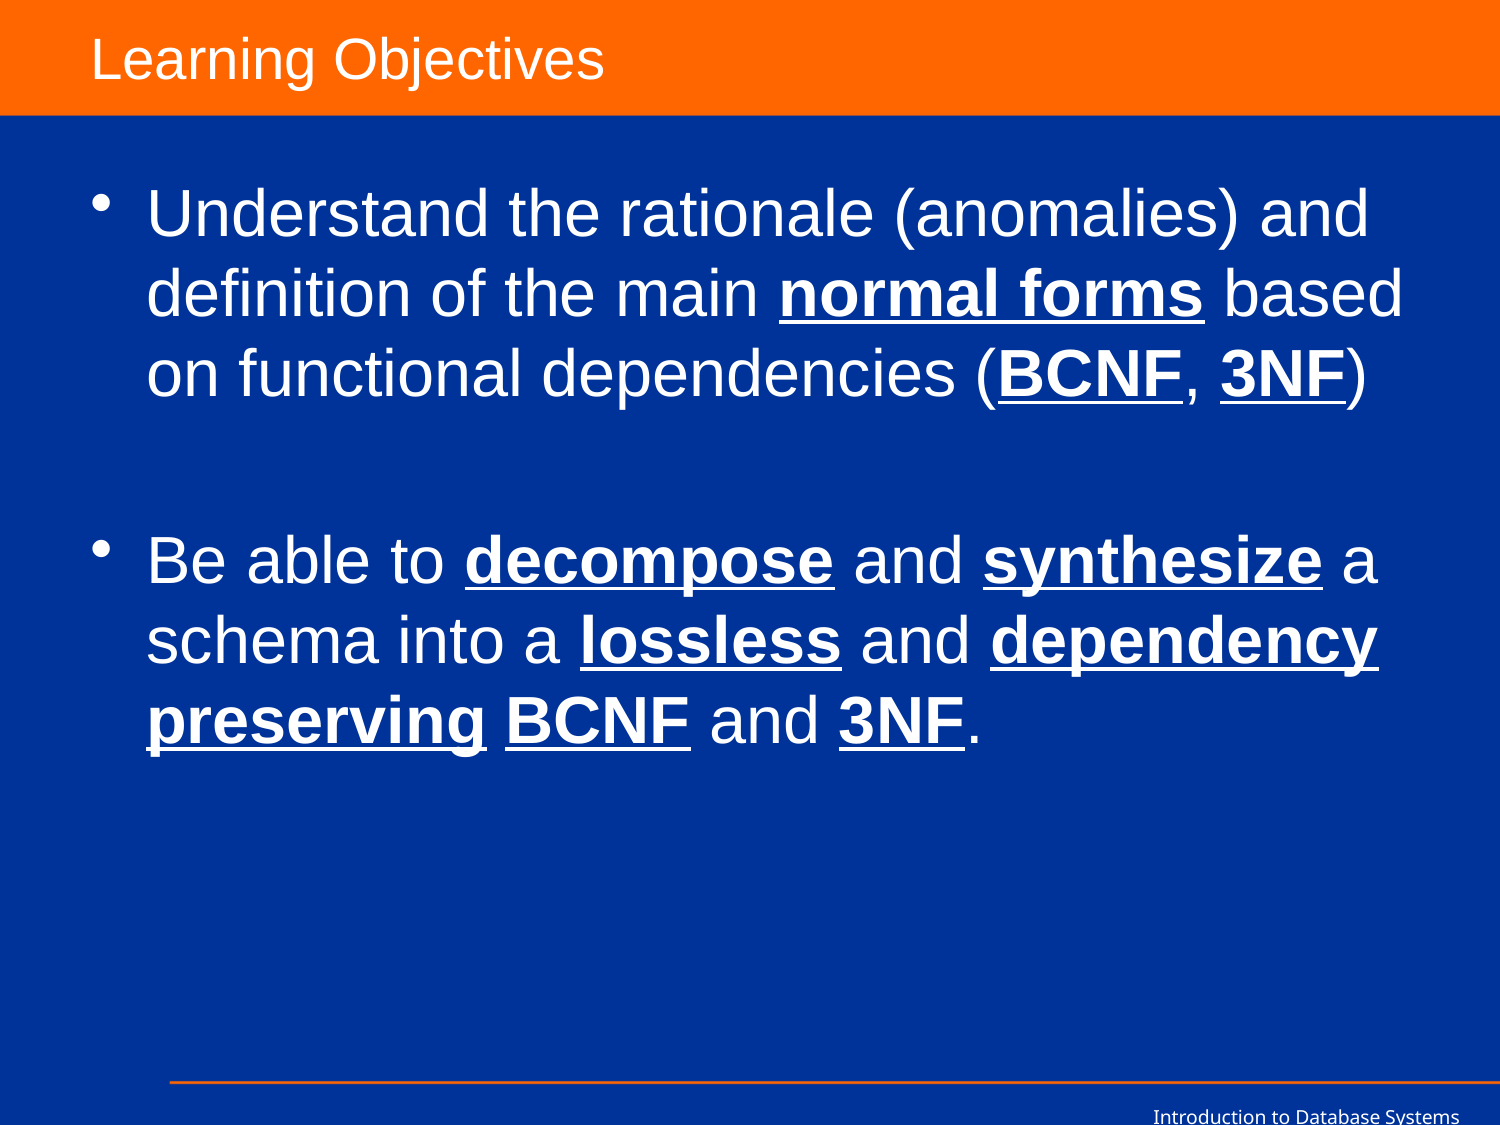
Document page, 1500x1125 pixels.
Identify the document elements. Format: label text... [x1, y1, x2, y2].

title Learning Objectives [74, 0, 1426, 151]
picture [0, 0, 1500, 1125]
footer Introduction to Database Systems [799, 1074, 1476, 1125]
list Understand the rationale (anomalies) and definition of the main normal forms based on functional dependencies (BCNF, 3NF) Be able to decompose and synthesize a schema into a lossless and dependency preserving BCNF and 3NF. [74, 162, 1426, 1063]
